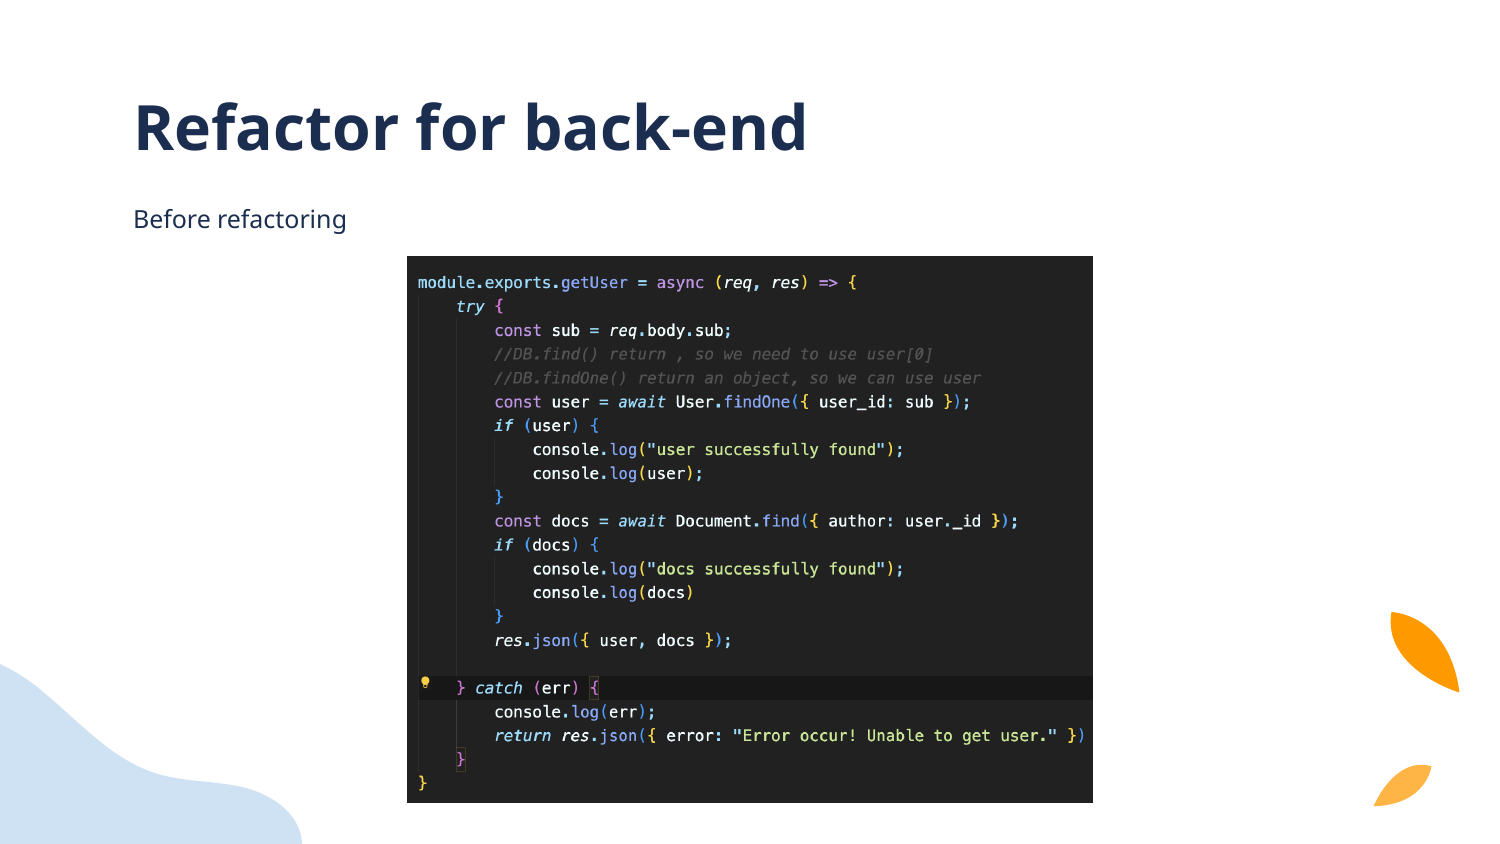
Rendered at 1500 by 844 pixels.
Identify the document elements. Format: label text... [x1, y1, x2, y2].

picture [406, 255, 1094, 803]
title Refactor for back-end [118, 72, 1382, 167]
list Before refactoring [118, 189, 1382, 248]
